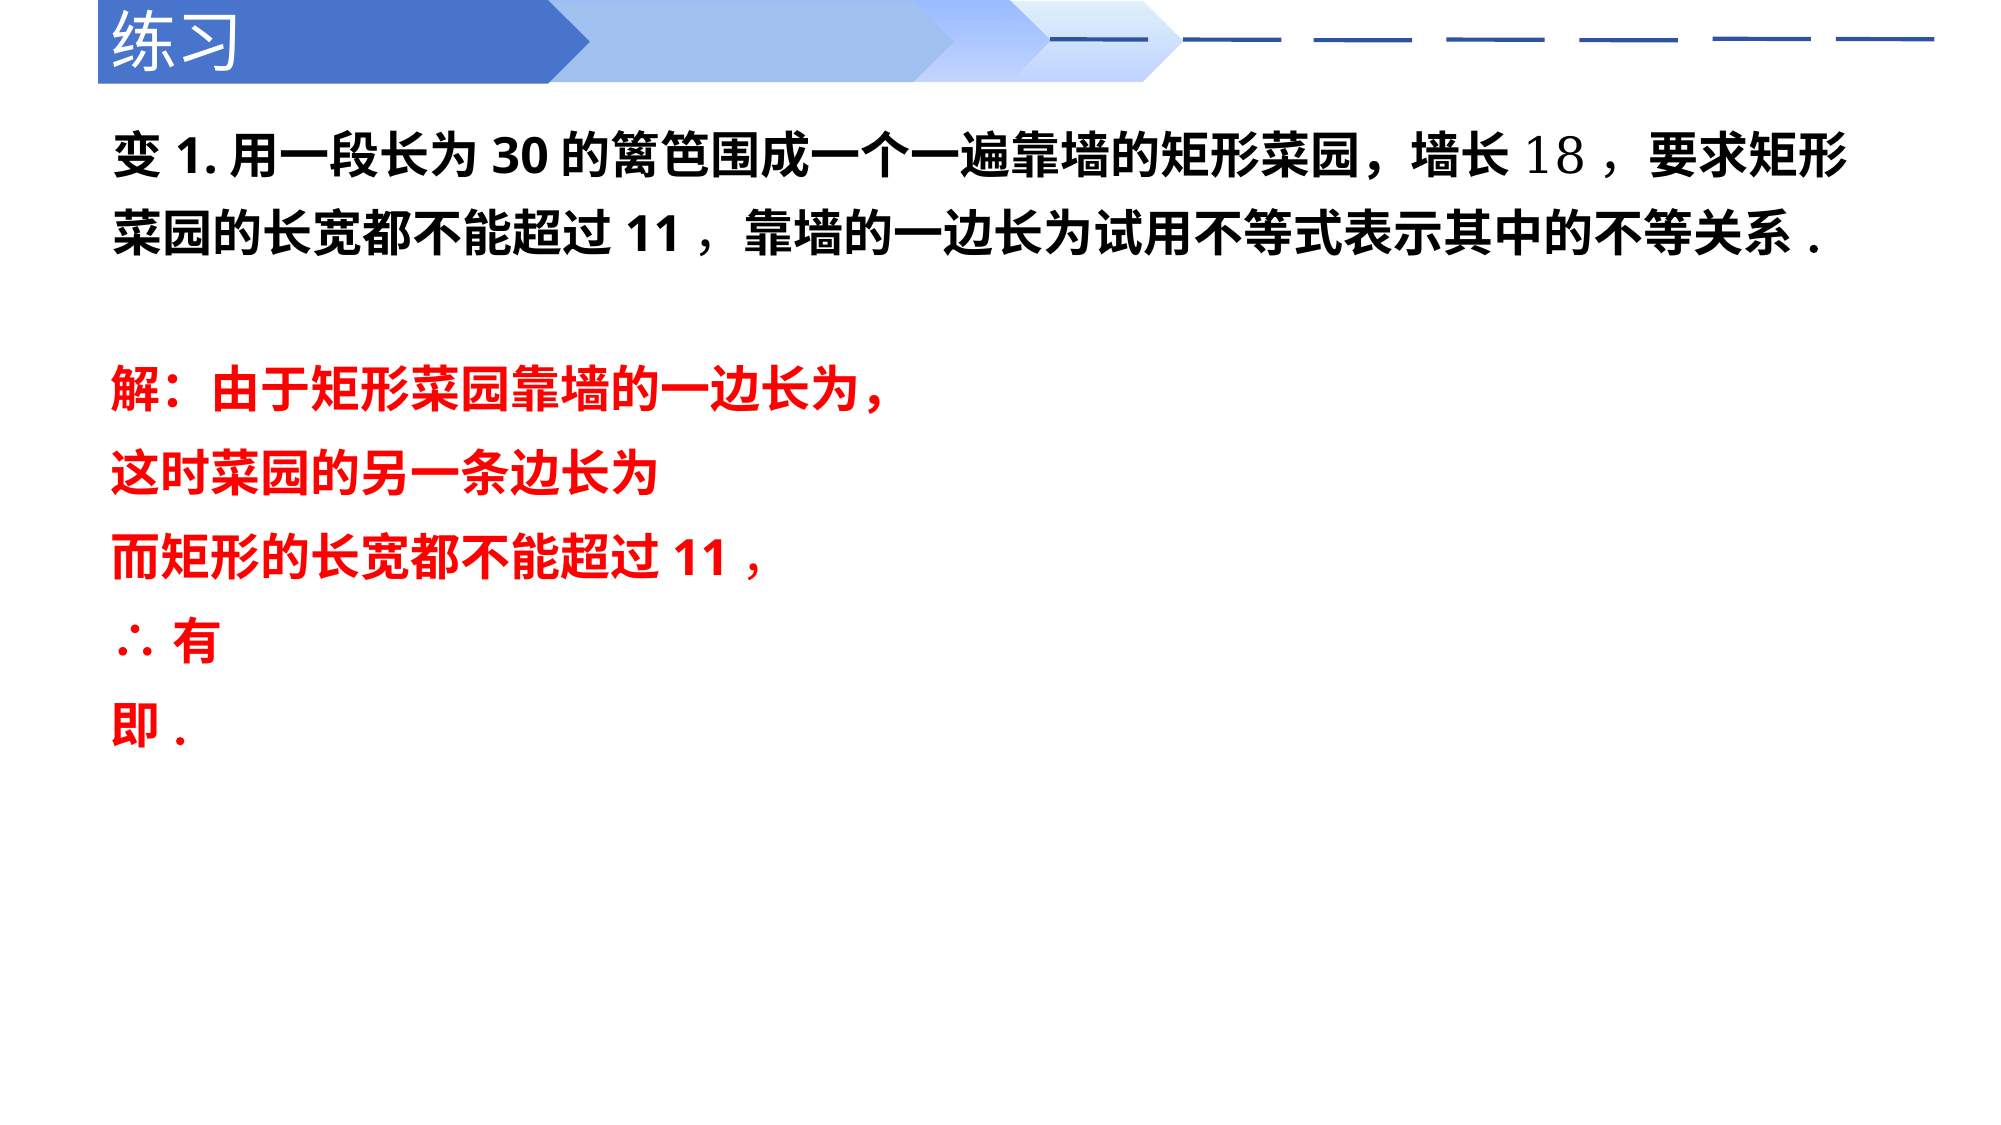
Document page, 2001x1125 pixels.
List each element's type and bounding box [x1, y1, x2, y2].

text_box [94, 0, 1935, 89]
